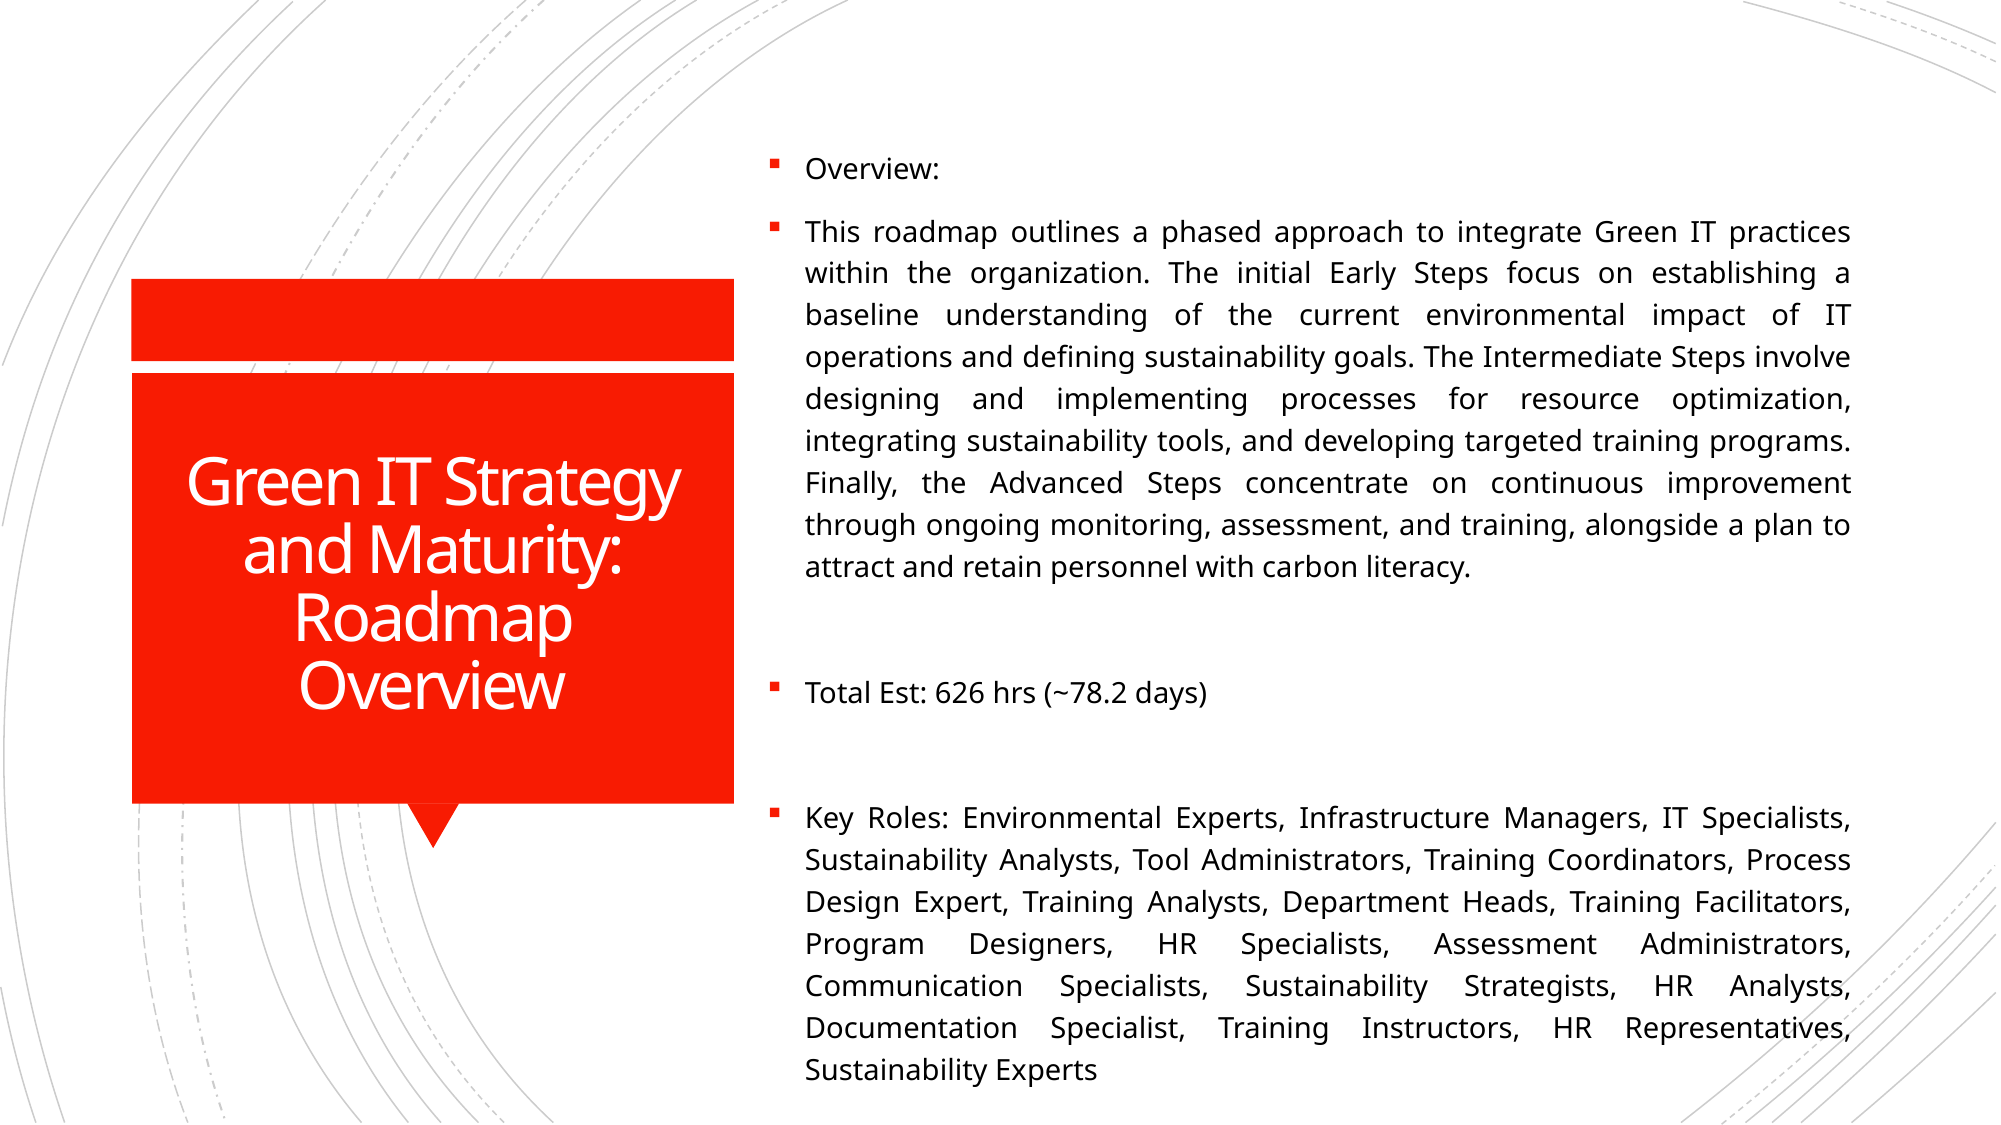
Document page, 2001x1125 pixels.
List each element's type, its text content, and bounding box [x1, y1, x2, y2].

title Green IT Strategy and Maturity: Roadmap Overview [145, 385, 720, 789]
list Overview: This roadmap outlines a phased approach to integrate Green IT practices within the organization. The initial Early Steps focus on establishing a baseline understanding of the current environmental impact of IT operations and defining sustainability goals. The Intermediate Steps involve designing and implementing processes for resource optimization, integrating sustainability tools, and developing targeted training programs. Finally, the Advanced Steps concentrate on continuous improvement through ongoing monitoring, assessment, and training, alongside a plan to attract and retain personnel with carbon literacy. Total Est: 626 hrs (~78.2 days) Key Roles: Environmental Experts, Infrastructure Managers, IT Specialists, Sustainability Analysts, Tool Administrators, Training Coordinators, Process Design Expert, Training Analysts, Department Heads, Training Facilitators, Program Designers, HR Specialists, Assessment Administrators, Communication Specialists, Sustainability Strategists, HR Analysts, Documentation Specialist, Training Instructors, HR Representatives, Sustainability Experts [752, 135, 1868, 993]
